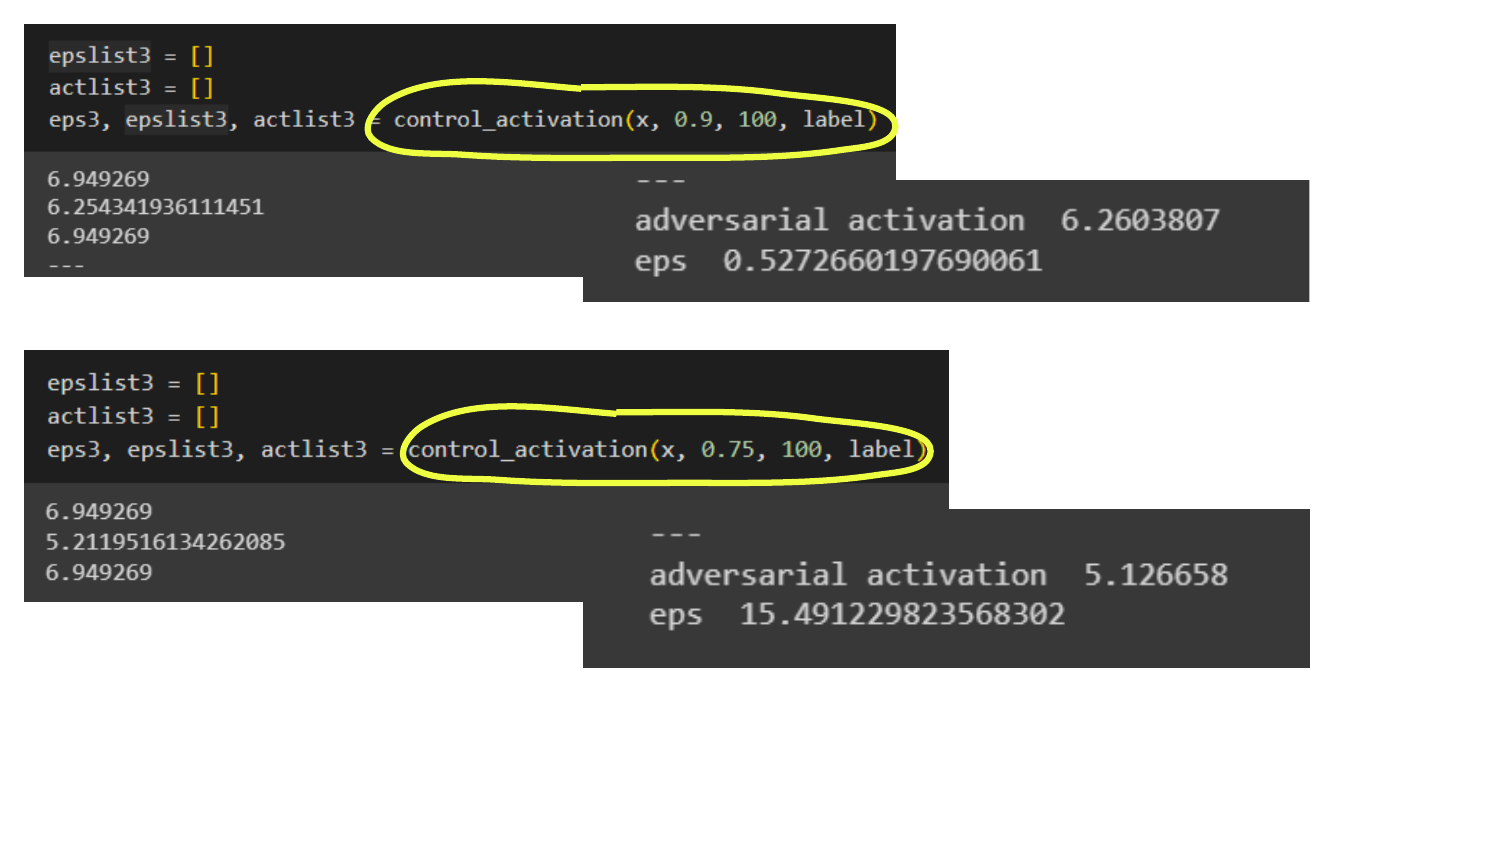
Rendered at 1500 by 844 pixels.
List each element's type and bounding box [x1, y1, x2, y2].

picture [24, 350, 1310, 669]
picture [24, 24, 1310, 302]
